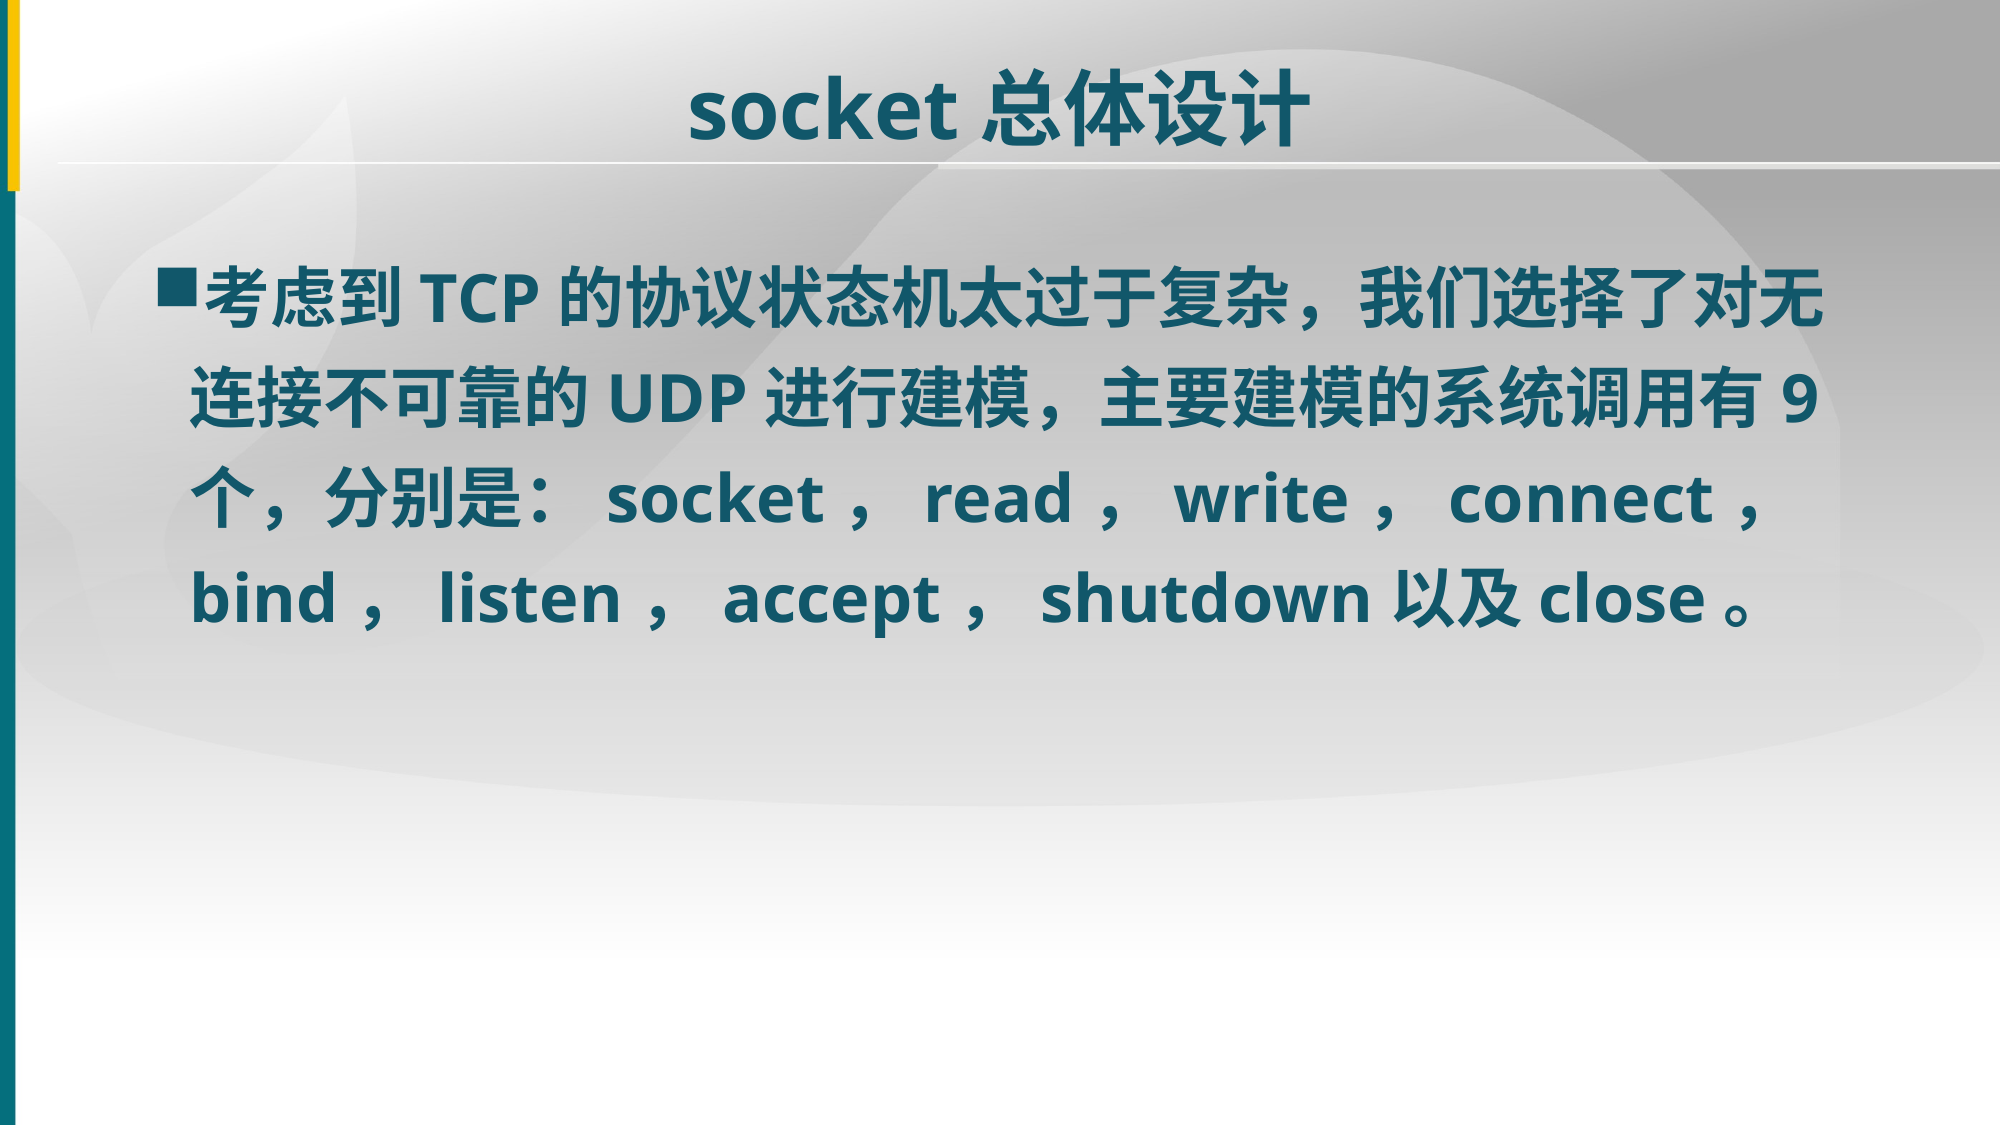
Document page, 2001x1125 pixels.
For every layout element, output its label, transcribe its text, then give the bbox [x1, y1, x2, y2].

list 考虑到TCP的协议状态机太过于复杂，我们选择了对无连接不可靠的UDP进行建模，主要建模的系统调用有9个，分别是：socket，read，write，connect，bind，listen，accept，shutdown以及close。 [137, 228, 1863, 1007]
picture [0, 0, 2000, 1125]
title socket总体设计 [137, 59, 1863, 166]
